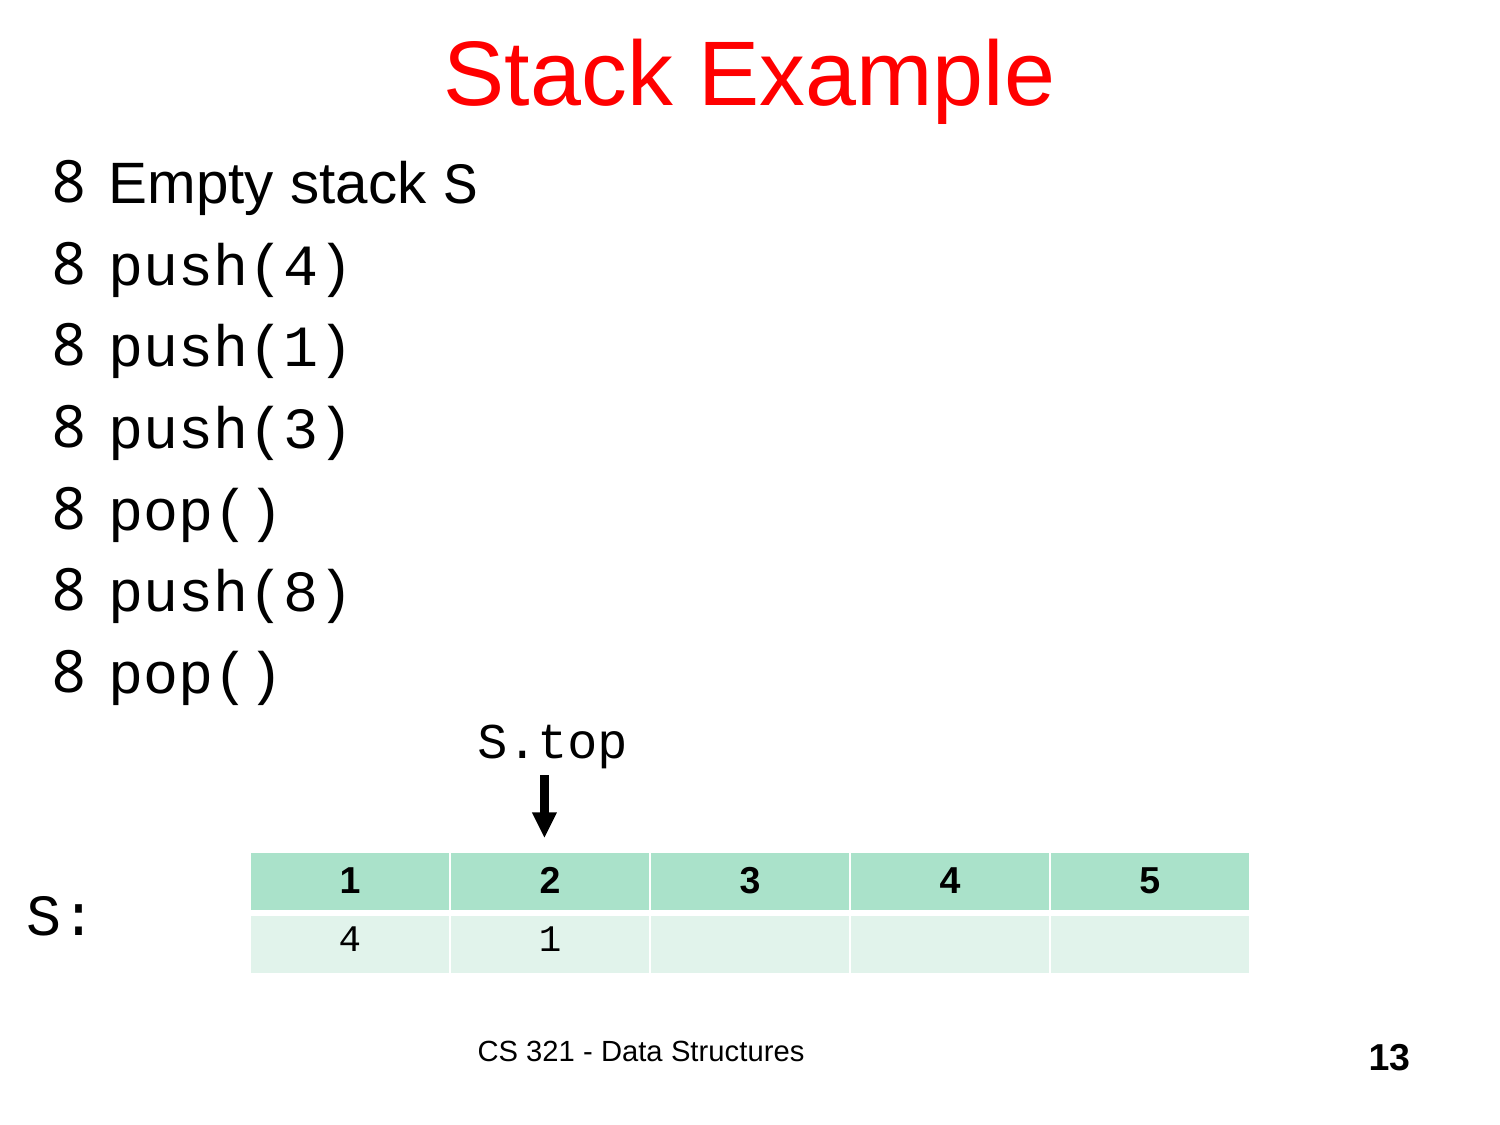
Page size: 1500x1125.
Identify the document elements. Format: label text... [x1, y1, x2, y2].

text_box S: [11, 869, 125, 955]
text_box S.top [462, 700, 650, 776]
table_cell [651, 916, 849, 973]
table_cell [851, 916, 1049, 973]
table_header 1 [251, 853, 449, 910]
table_cell 4 [251, 916, 449, 973]
table_header 3 [651, 853, 849, 910]
slide_number 13 [1112, 1024, 1426, 1101]
title Stack Example [112, 0, 1388, 137]
list Empty stack S push(4) push(1) push(3) pop() push(8) pop() [37, 137, 1463, 975]
table_header 5 [1051, 853, 1249, 910]
table_header 2 [451, 853, 649, 910]
table_cell [1051, 916, 1249, 973]
footer CS 321 - Data Structures [462, 1024, 1038, 1101]
table_cell 1 [451, 916, 649, 973]
table_header 4 [851, 853, 1049, 910]
